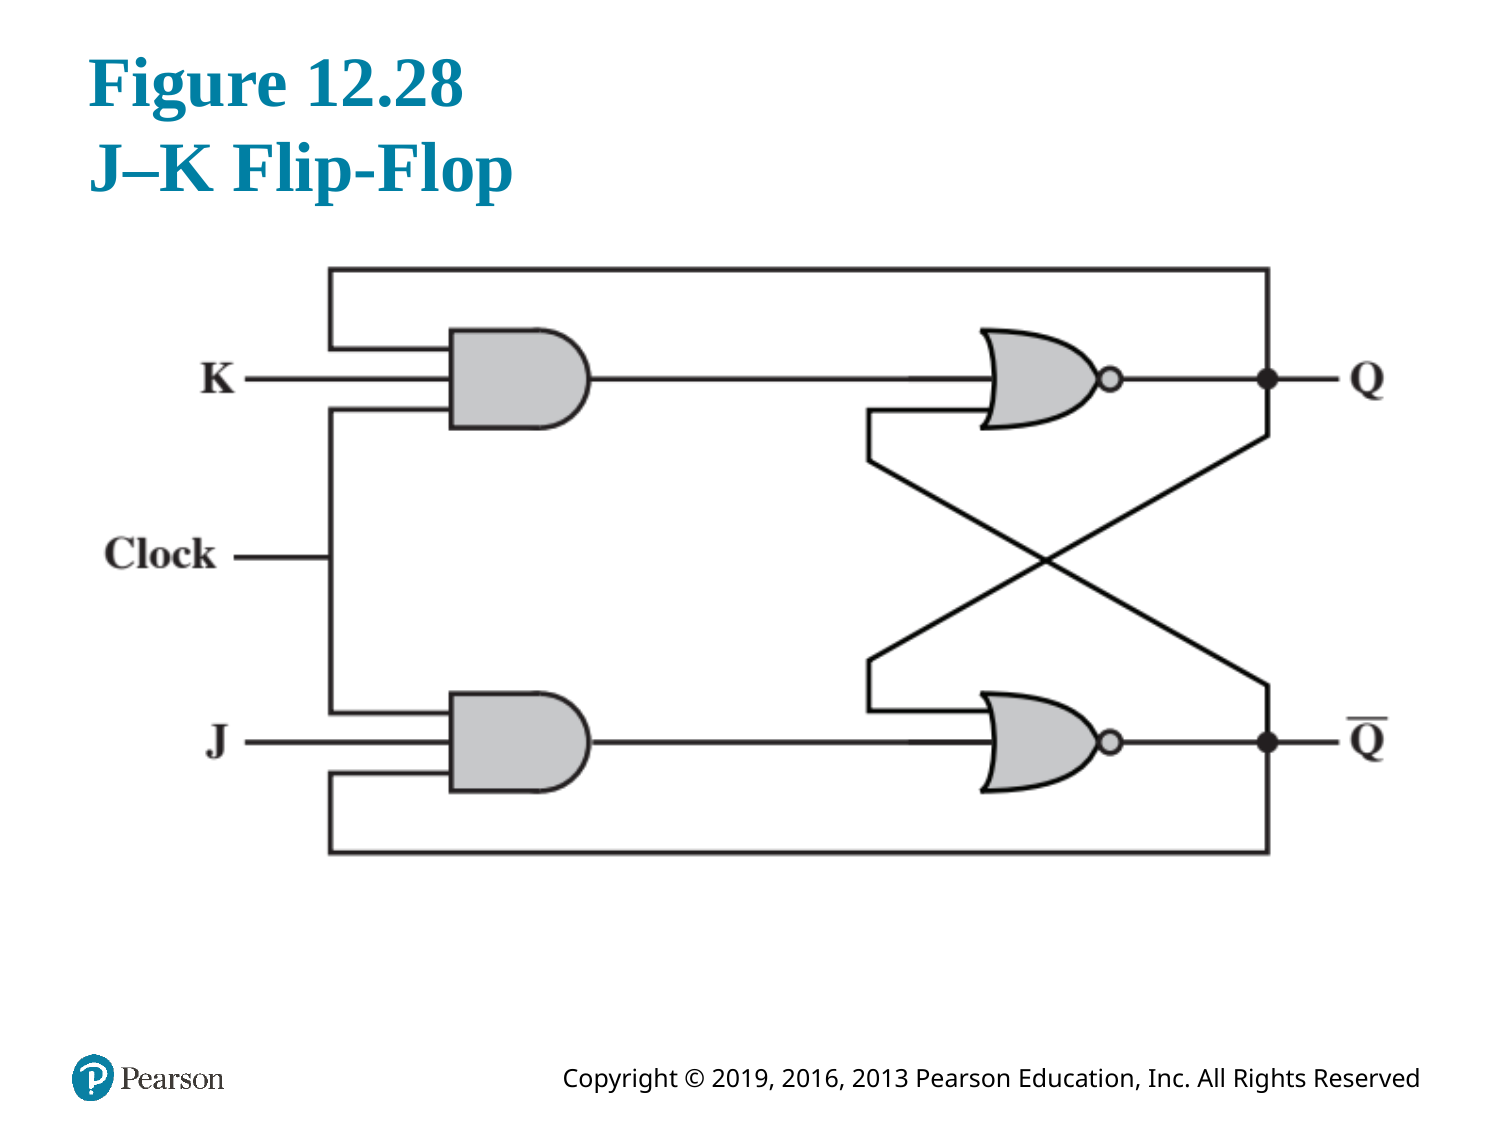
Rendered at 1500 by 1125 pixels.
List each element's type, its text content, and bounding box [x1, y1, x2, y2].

picture [99, 1054, 224, 1101]
picture [94, 255, 1406, 870]
picture [72, 1054, 88, 1070]
title Figure 12.28 J–K Flip-Flop [73, 36, 1424, 221]
picture [72, 1088, 82, 1101]
picture [81, 1063, 106, 1088]
